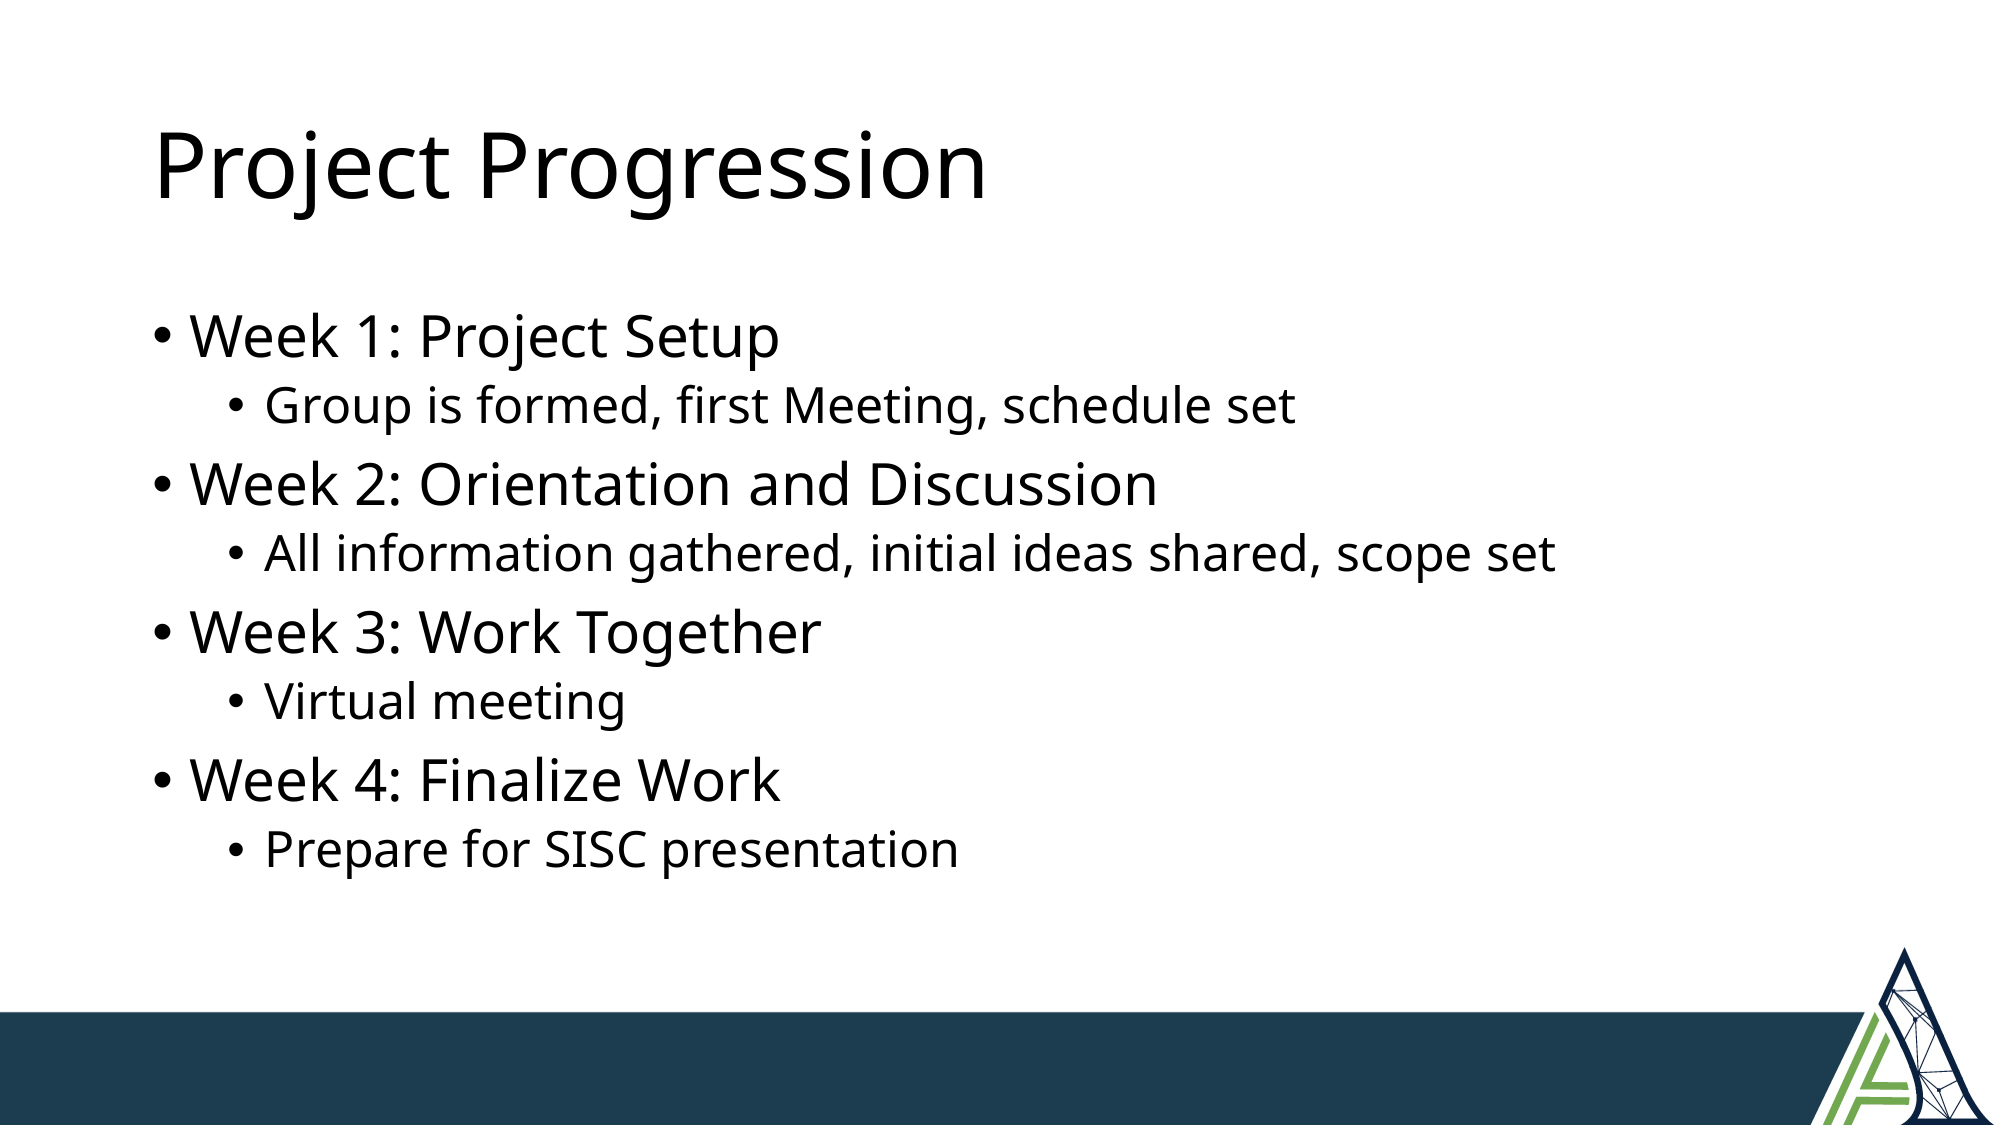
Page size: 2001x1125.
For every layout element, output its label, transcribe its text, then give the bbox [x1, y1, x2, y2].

list Week 1: Project Setup Group is formed, first Meeting, schedule set Week 2: Orientation and Discussion All information gathered, initial ideas shared, scope set Week 3: Work Together Virtual meeting Week 4: Finalize Work Prepare for SISC presentation [137, 299, 1863, 1014]
title Project Progression [137, 59, 1863, 278]
picture [0, 0, 2000, 1125]
